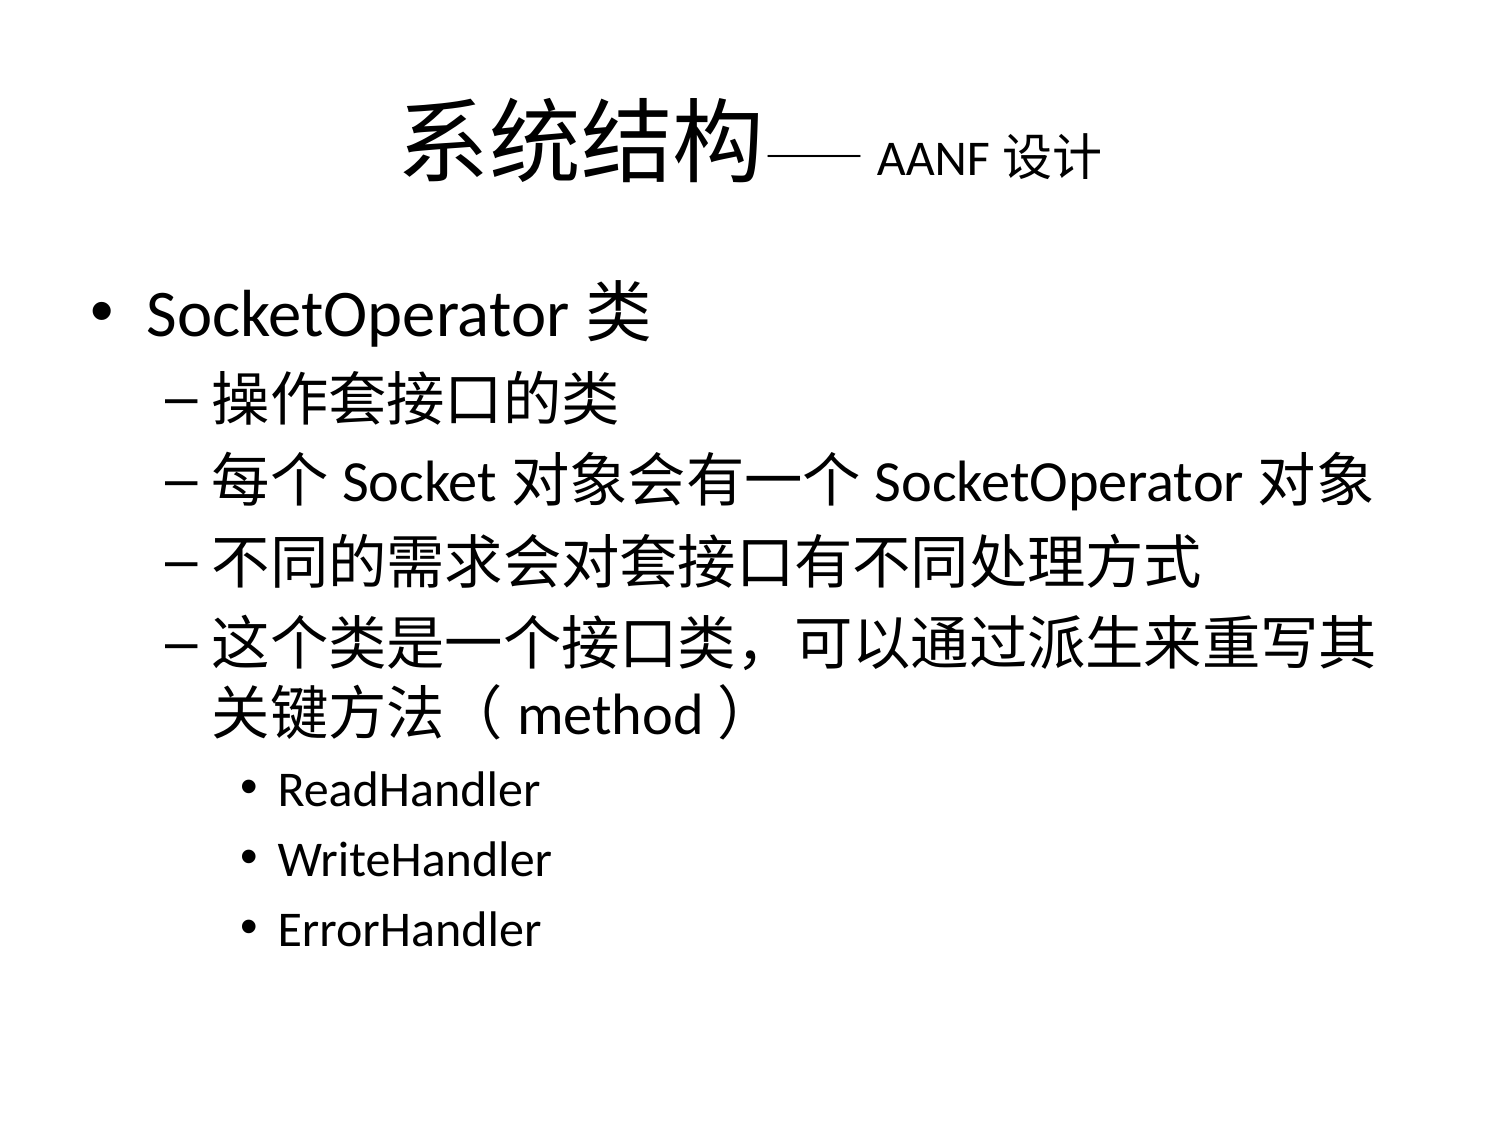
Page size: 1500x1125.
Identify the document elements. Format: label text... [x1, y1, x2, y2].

title 系统结构——AANF设计 [75, 45, 1425, 233]
list SocketOperator类 操作套接口的类 每个Socket对象会有一个SocketOperator对象 不同的需求会对套接口有不同处理方式 这个类是一个接口类，可以通过派生来重写其关键方法（method） ReadHandler WriteHandler ErrorHandler [75, 262, 1425, 1005]
